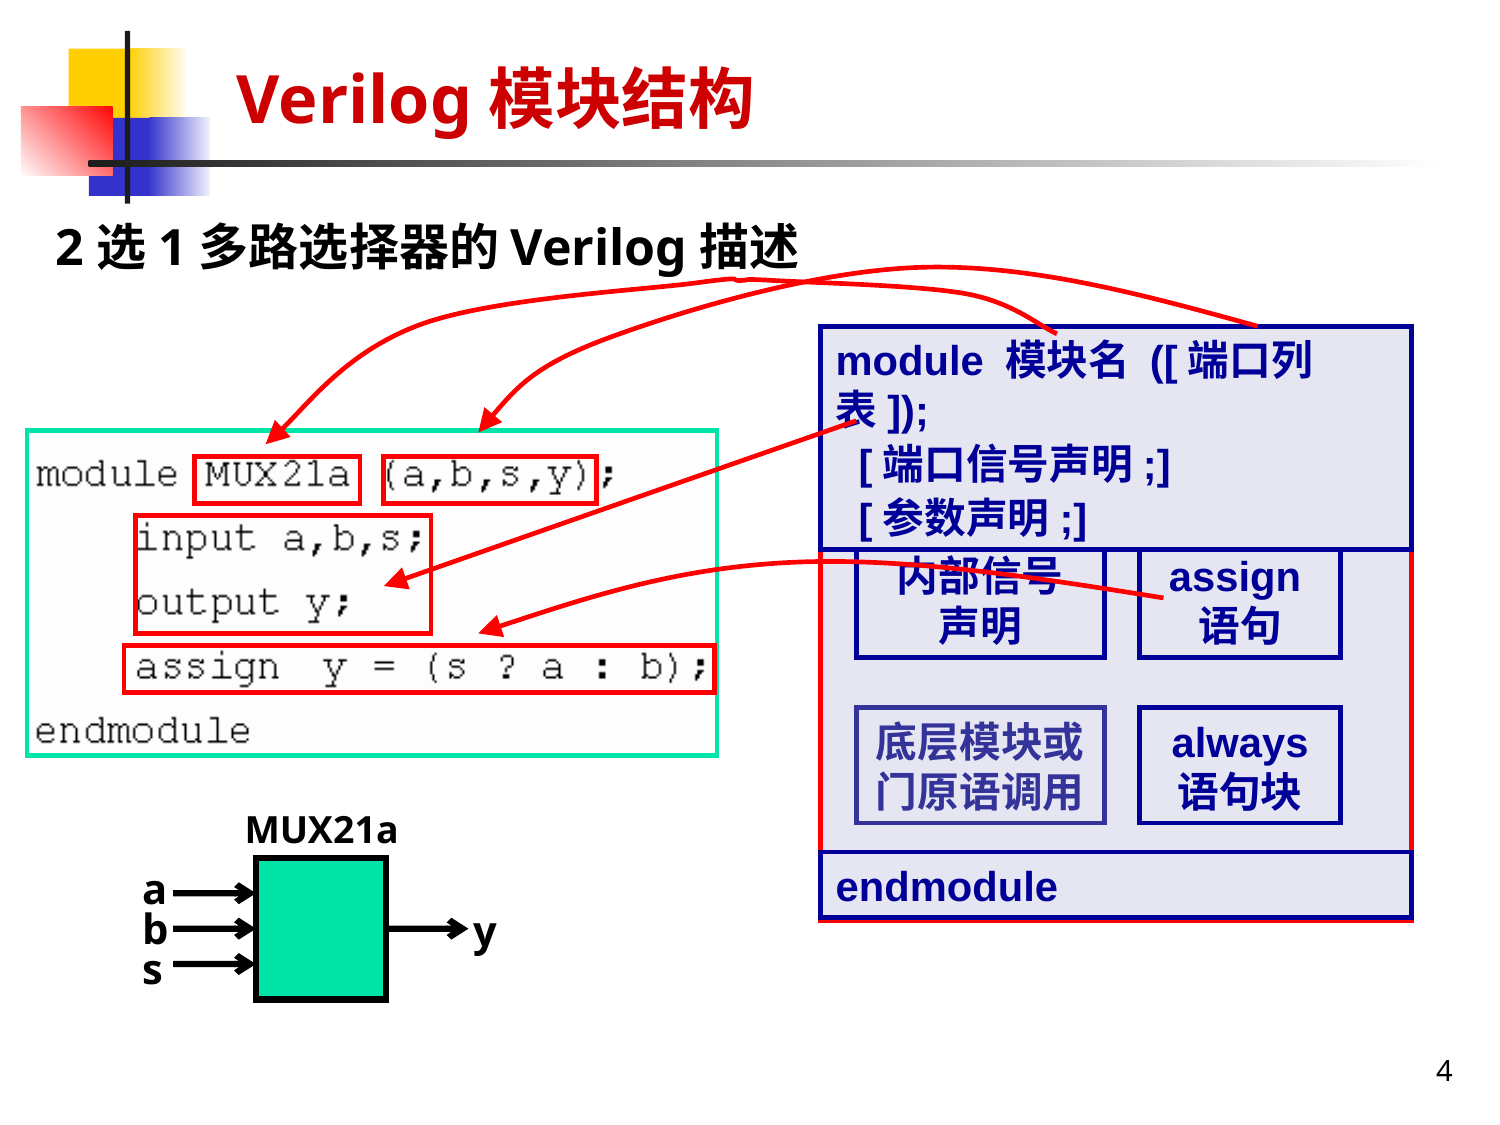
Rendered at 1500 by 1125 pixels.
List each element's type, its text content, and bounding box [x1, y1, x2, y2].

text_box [820, 326, 1412, 921]
text_box [271, 278, 803, 430]
picture [29, 432, 715, 754]
text_box [719, 561, 815, 621]
slide_number 4 [1154, 1023, 1468, 1100]
text_box 2选1多路选择器的Verilog描述 [41, 207, 845, 283]
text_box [125, 798, 514, 1000]
text_box [478, 266, 1250, 430]
title Verilog模块结构 [221, 31, 1500, 145]
